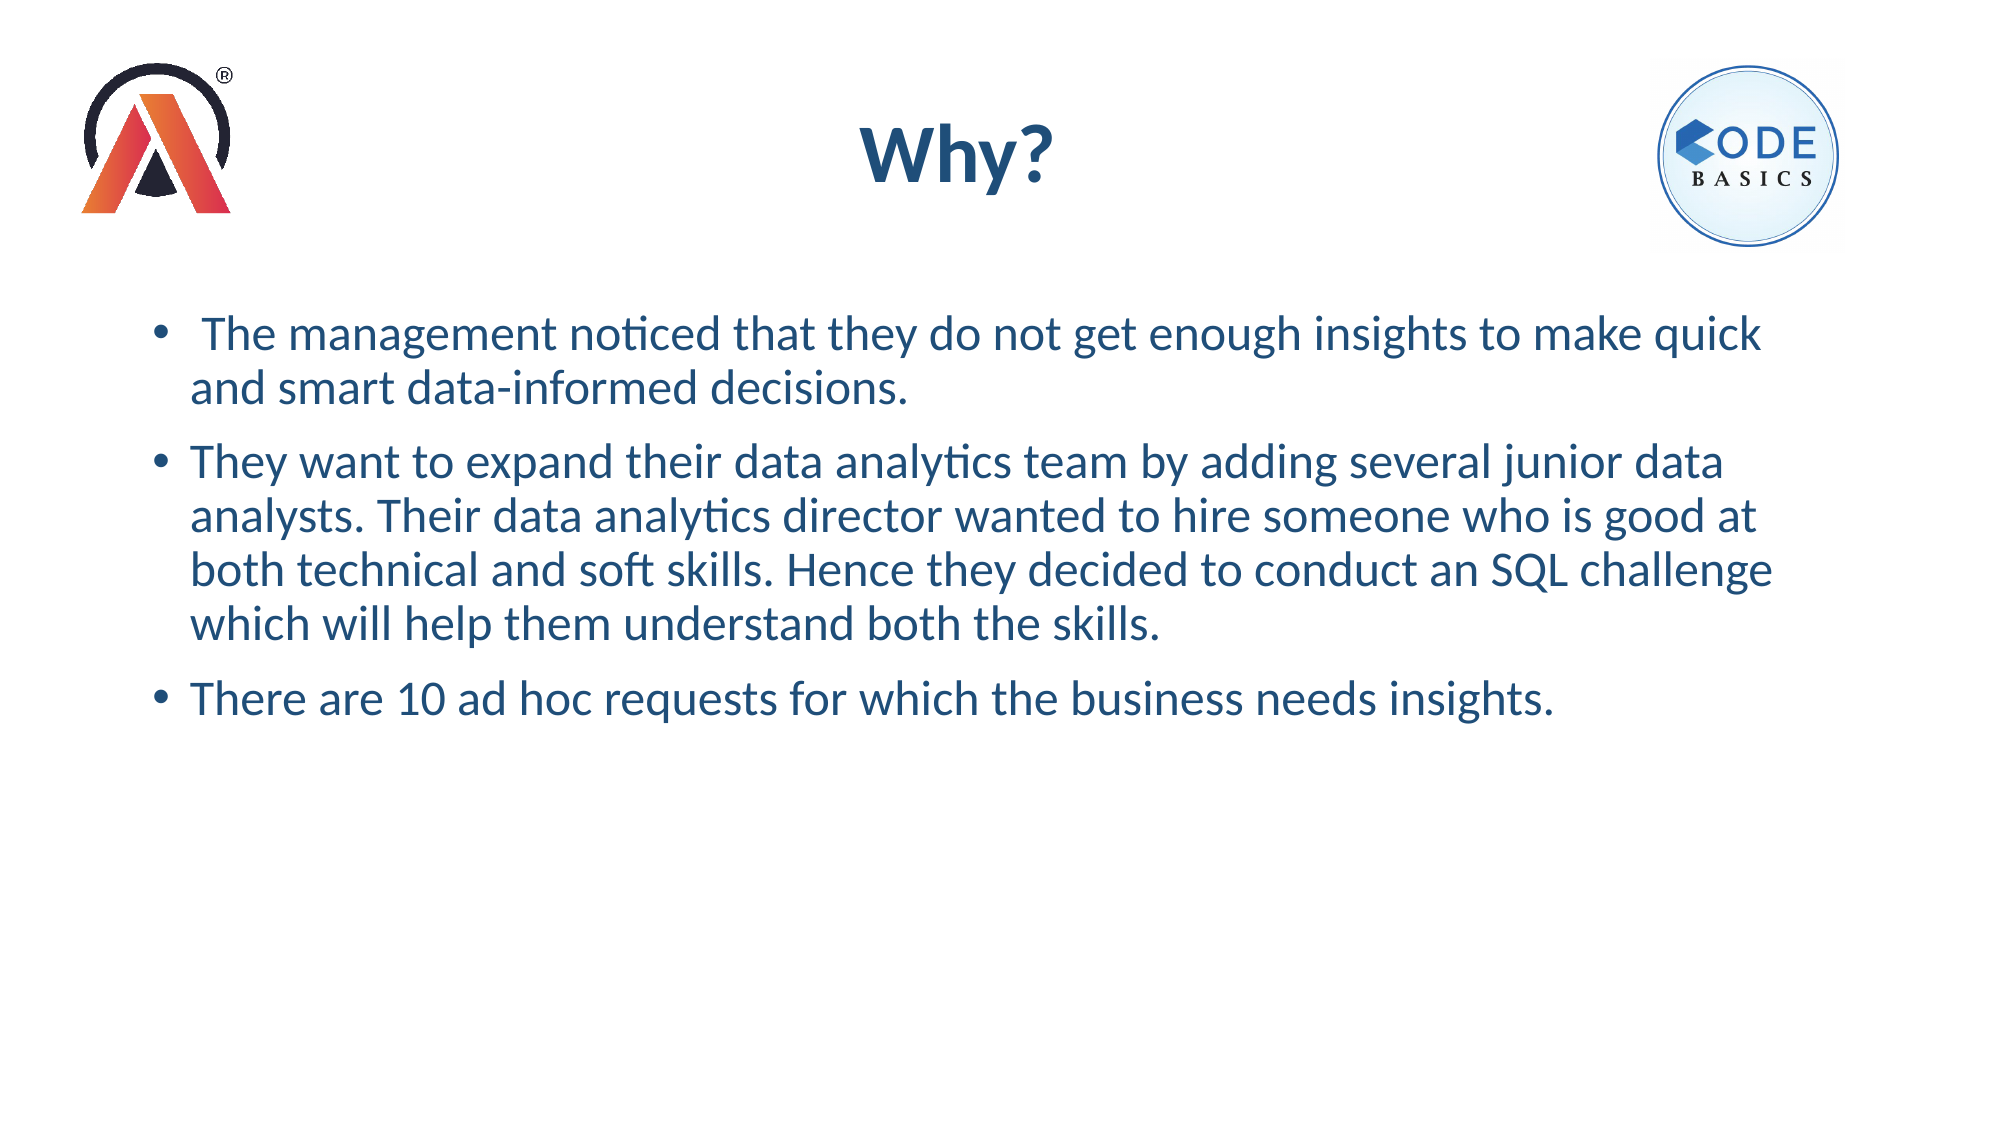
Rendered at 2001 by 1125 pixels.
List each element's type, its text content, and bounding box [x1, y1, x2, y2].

picture [1650, 58, 1845, 253]
title Why? [844, 75, 1156, 237]
picture [79, 59, 237, 215]
list The management noticed that they do not get enough insights to make quick and smart data-informed decisions. They want to expand their data analytics team by adding several junior data analysts. Their data analytics director wanted to hire someone who is good at both technical and soft skills. Hence they decided to conduct an SQL challenge which will help them understand both the skills. There are 10 ad hoc requests for which the business needs insights. [137, 299, 1863, 1014]
